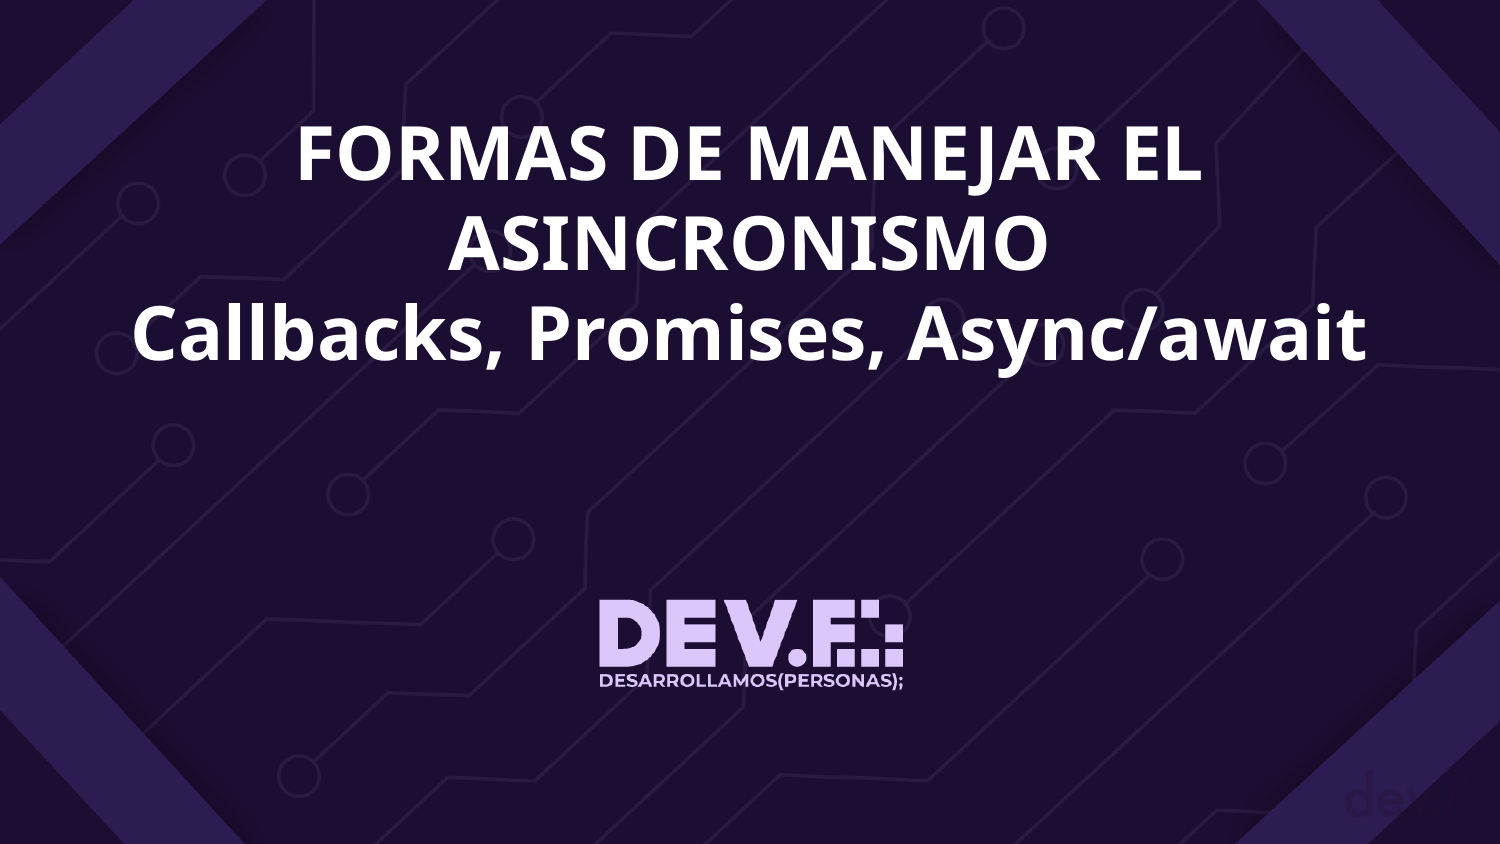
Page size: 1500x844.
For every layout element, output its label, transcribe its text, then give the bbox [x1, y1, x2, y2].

picture [0, 0, 1500, 844]
title FORMAS DE MANEJAR EL ASINCRONISMO Callbacks, Promises, Async/await [51, 183, 1449, 390]
